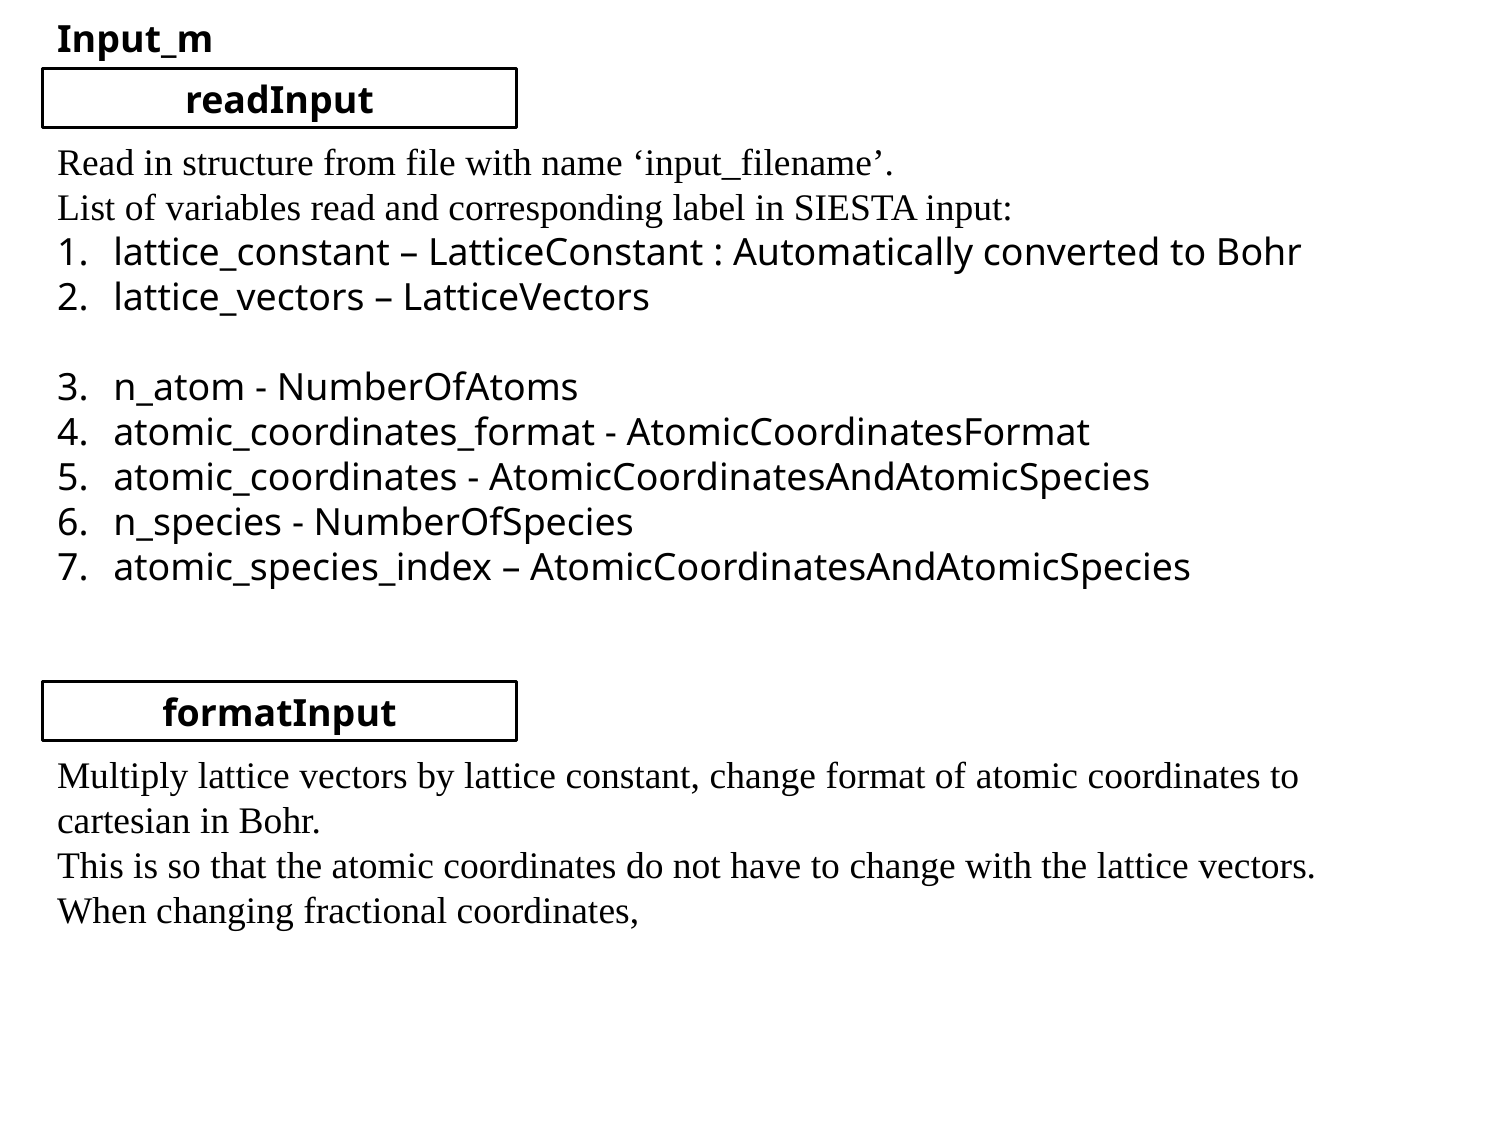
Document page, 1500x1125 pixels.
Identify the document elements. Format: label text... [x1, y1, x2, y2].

text_box readInput [42, 68, 517, 128]
text_box formatInput [42, 681, 517, 741]
text_box Input_m [42, 7, 288, 68]
